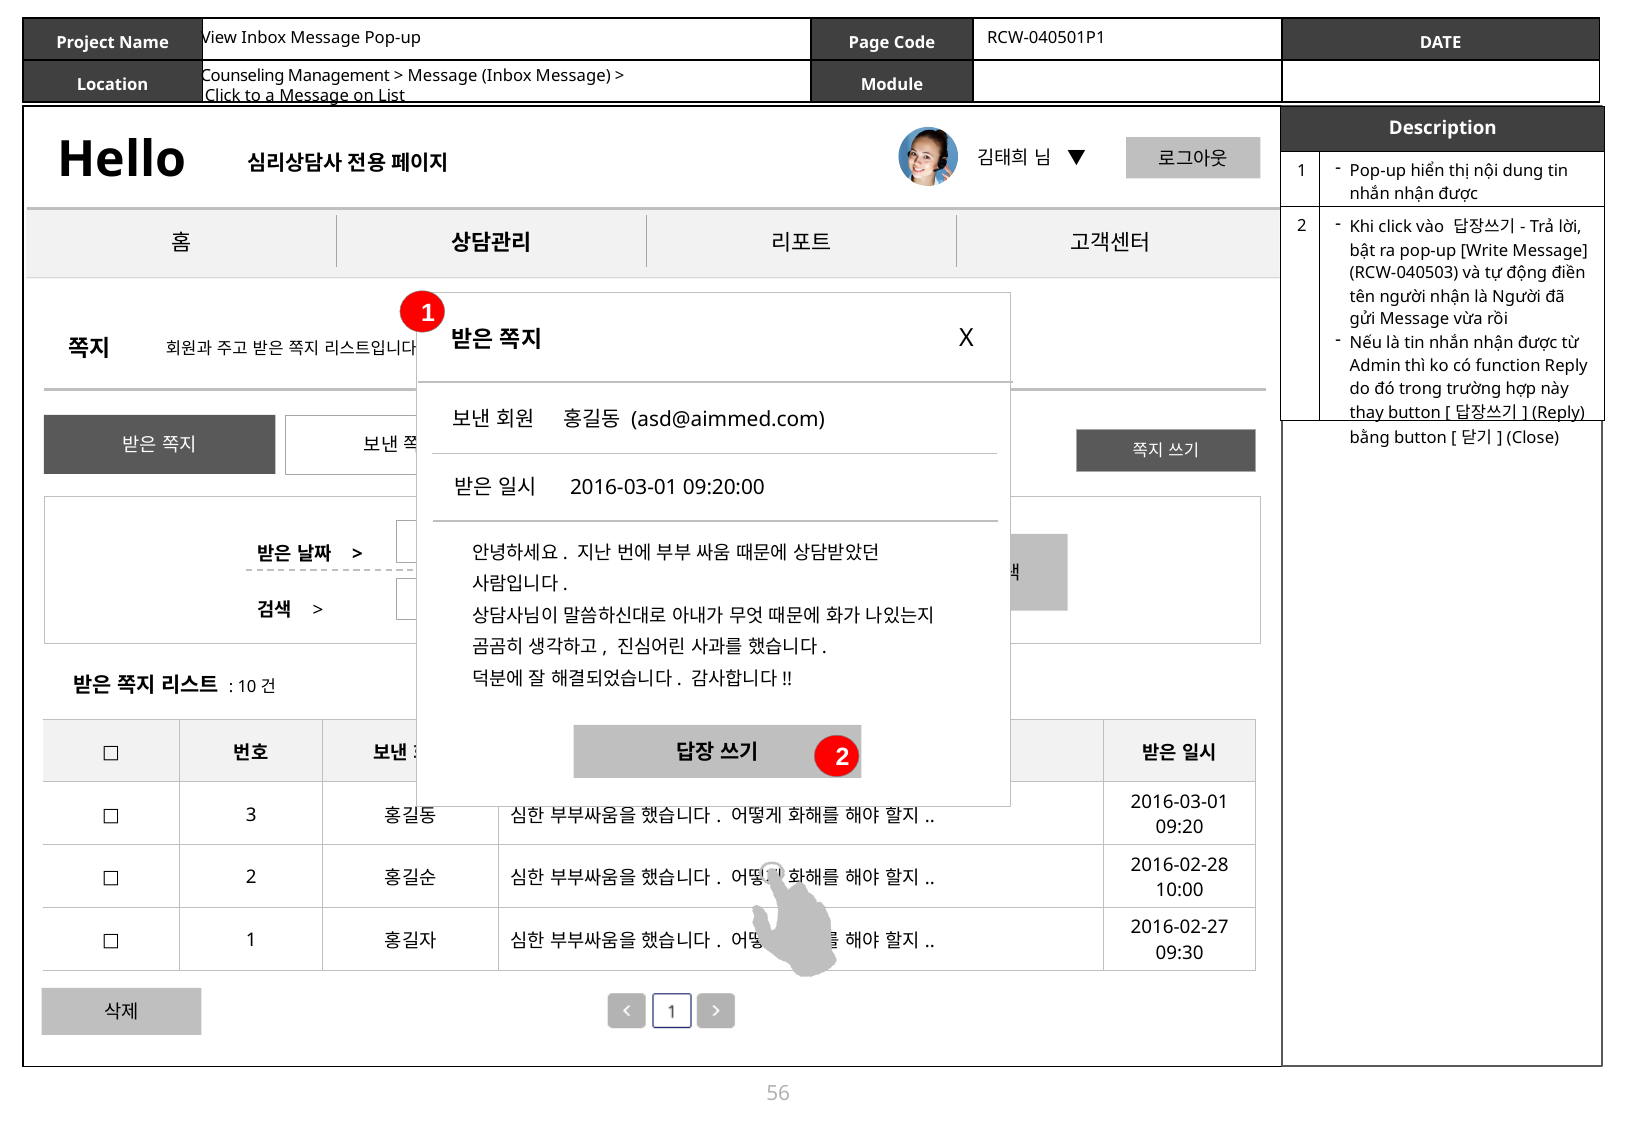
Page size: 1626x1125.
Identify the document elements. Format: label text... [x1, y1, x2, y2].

table_cell 심한 부부싸움을 했습니다. 어떻게 화해를 해야 할지.. [499, 845, 1103, 907]
text_box RCW-040501P1 [972, 19, 1121, 54]
table_header 내용 [1017, 720, 1103, 781]
table_cell □ [43, 908, 179, 970]
text_box 쪽지 [53, 326, 126, 369]
table_cell 홍길순 [323, 845, 498, 907]
table_header Description [1281, 107, 1604, 151]
text_box 쪽지 쓰기 [1074, 427, 1258, 473]
table_cell 홍길동 [323, 782, 498, 844]
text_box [395, 518, 410, 563]
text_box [415, 292, 1014, 807]
table_cell 홍길자 [323, 908, 498, 970]
table_cell 2 [1281, 207, 1319, 420]
text_box [1017, 494, 1262, 646]
table_cell 2016-02-27 09:30 [1104, 908, 1255, 970]
table_cell □ [43, 845, 179, 907]
table_cell 심한 부부싸움을 했습니다. 어떻게 화해를 해야 할지.. [499, 908, 715, 970]
text_box Counseling Management > Message (Inbox Message) > Click to a Message on List [185, 57, 640, 113]
table_cell 심한 부부싸움을 했습니다. 어떻게 화해를 해야 할지.. [873, 908, 1103, 970]
table_cell □ [43, 782, 179, 844]
text_box 보낸 쪽지 [283, 413, 410, 476]
slide_number 56 [588, 1063, 968, 1124]
text_box [42, 494, 410, 646]
text_box View Inbox Message Pop-up [186, 19, 437, 54]
table_cell 1 [180, 908, 322, 970]
text_box [394, 577, 410, 622]
table_cell 2 [180, 845, 322, 907]
text_box 검색 [1017, 532, 1070, 613]
table_cell 심한 부부싸움을 했습니다. 어떻게 화해를 해야 할지.. [499, 782, 1103, 844]
picture [898, 126, 958, 186]
picture [604, 851, 869, 1032]
text_box 회원과 주고 받은 쪽지 리스트입니다. [151, 330, 410, 366]
table_cell Khi click vào 답장쓰기- Trả lời, bật ra pop-up [Write Message](RCW-040503) và tự động điền tên người nhận là Người đã gửi Message vừa rồi Nếu là tin nhắn nhận được từ Admin thì ko có function Reply do đó trong trường hợp này thay button [답장쓰기] (Reply) bằng button [닫기] (Close) [1320, 207, 1604, 420]
table_header 번호 [180, 720, 322, 781]
table_header 보낸 회원 [323, 720, 410, 781]
text_box 받은 쪽지 리스트 : 10건 [58, 664, 291, 704]
table_header 받은 일시 [1104, 720, 1255, 781]
text_box 받은 날짜 > 검색 > [242, 500, 383, 628]
table_cell 1 [1281, 152, 1319, 206]
text_box 1 [397, 288, 431, 332]
table_cell 3 [180, 782, 322, 844]
table_cell 2016-03-01 09:20 [1104, 782, 1255, 844]
table_header □ [43, 720, 179, 781]
text_box 삭제 [40, 986, 204, 1037]
table_cell 2016-02-28 10:00 [1104, 845, 1255, 907]
table_cell Pop-up hiển thị nội dung tin nhắn nhận được [1320, 152, 1604, 206]
text_box 받은 쪽지 [42, 413, 277, 476]
